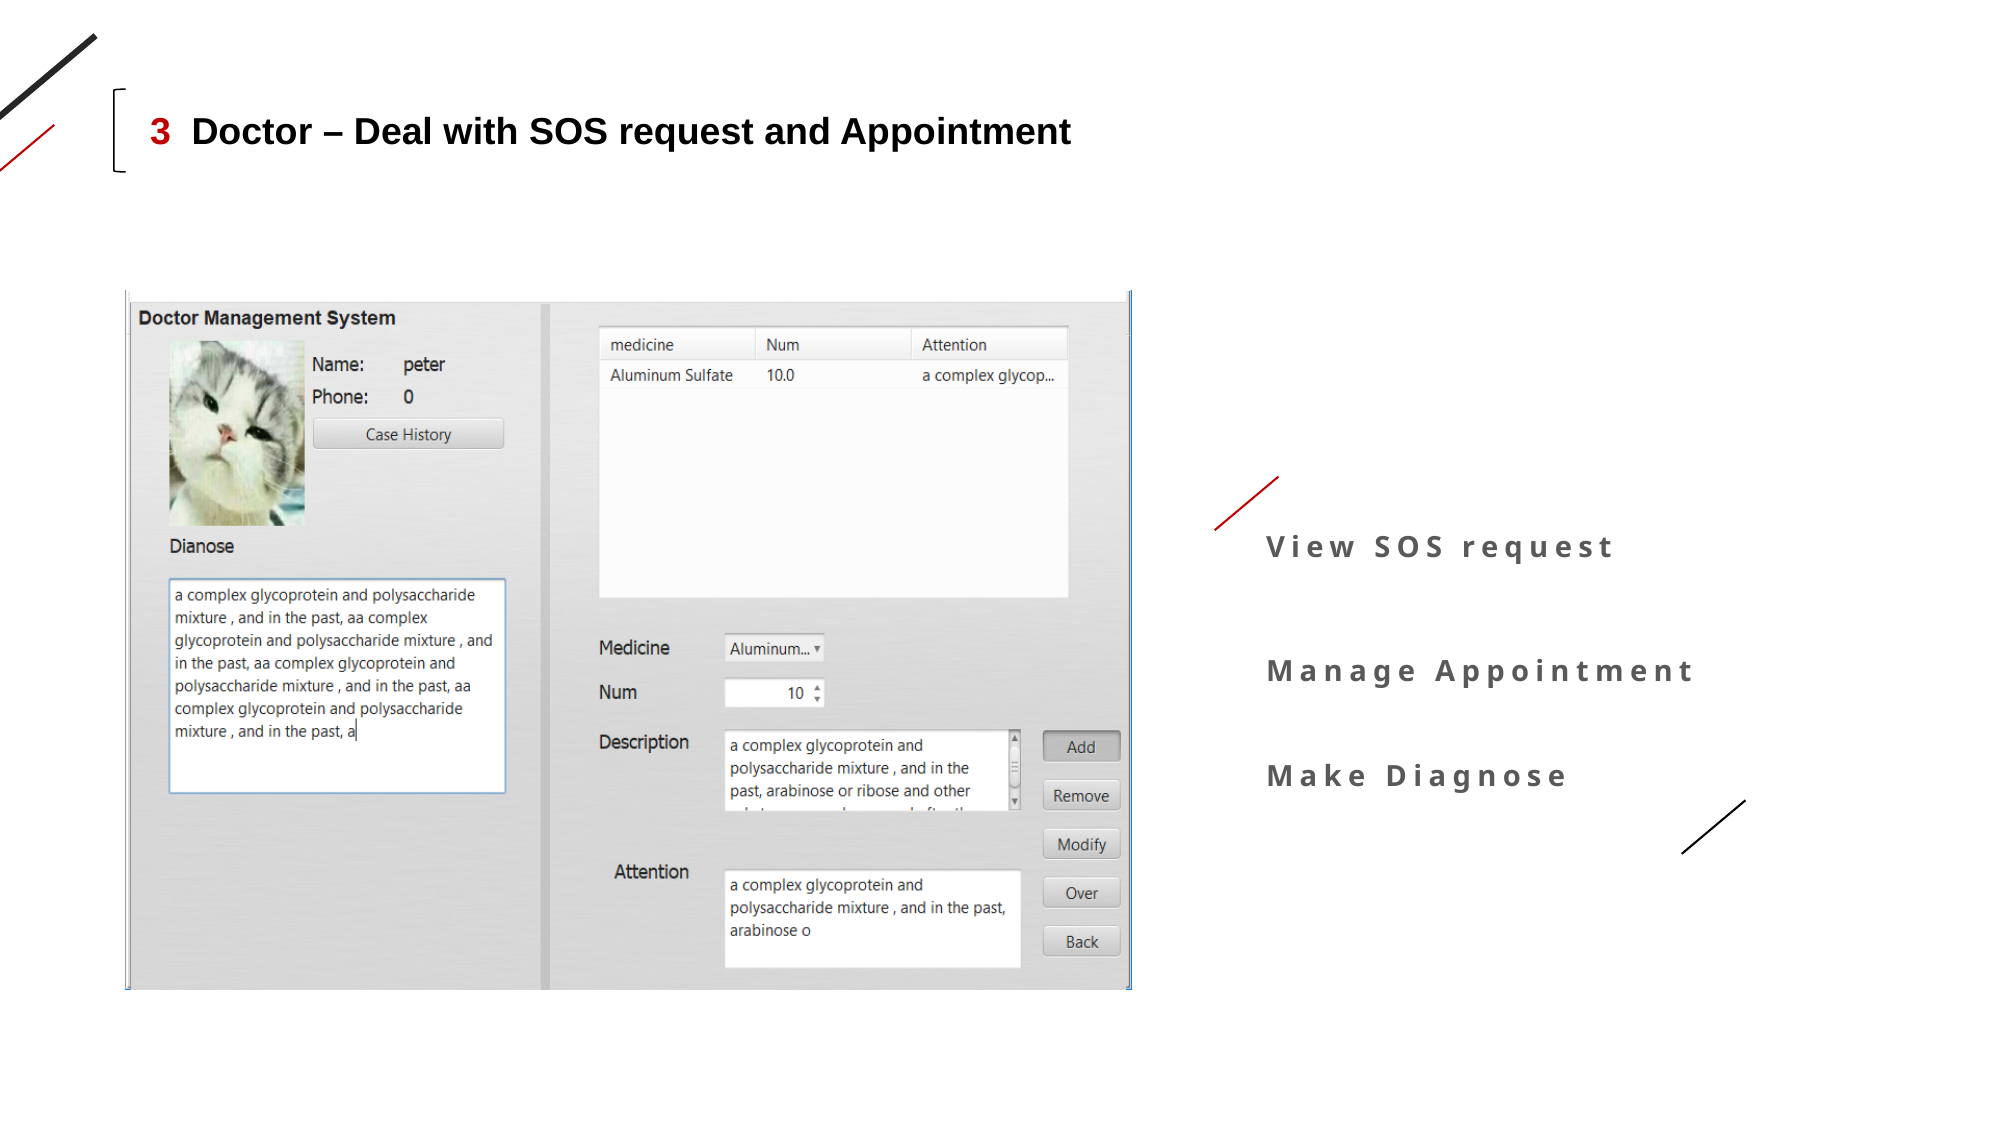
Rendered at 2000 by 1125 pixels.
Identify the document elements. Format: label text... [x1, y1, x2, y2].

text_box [1681, 799, 1746, 855]
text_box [1214, 476, 1279, 531]
text_box Manage Appointment [1251, 627, 1833, 695]
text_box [0, 35, 96, 144]
text_box [113, 88, 126, 173]
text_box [0, 124, 55, 179]
text_box Make Diagnose [1251, 732, 1714, 800]
picture [125, 290, 1132, 991]
text_box 3 Doctor – Deal with SOS request and Appointment [135, 100, 1088, 160]
text_box View SOS request [1251, 503, 1746, 571]
